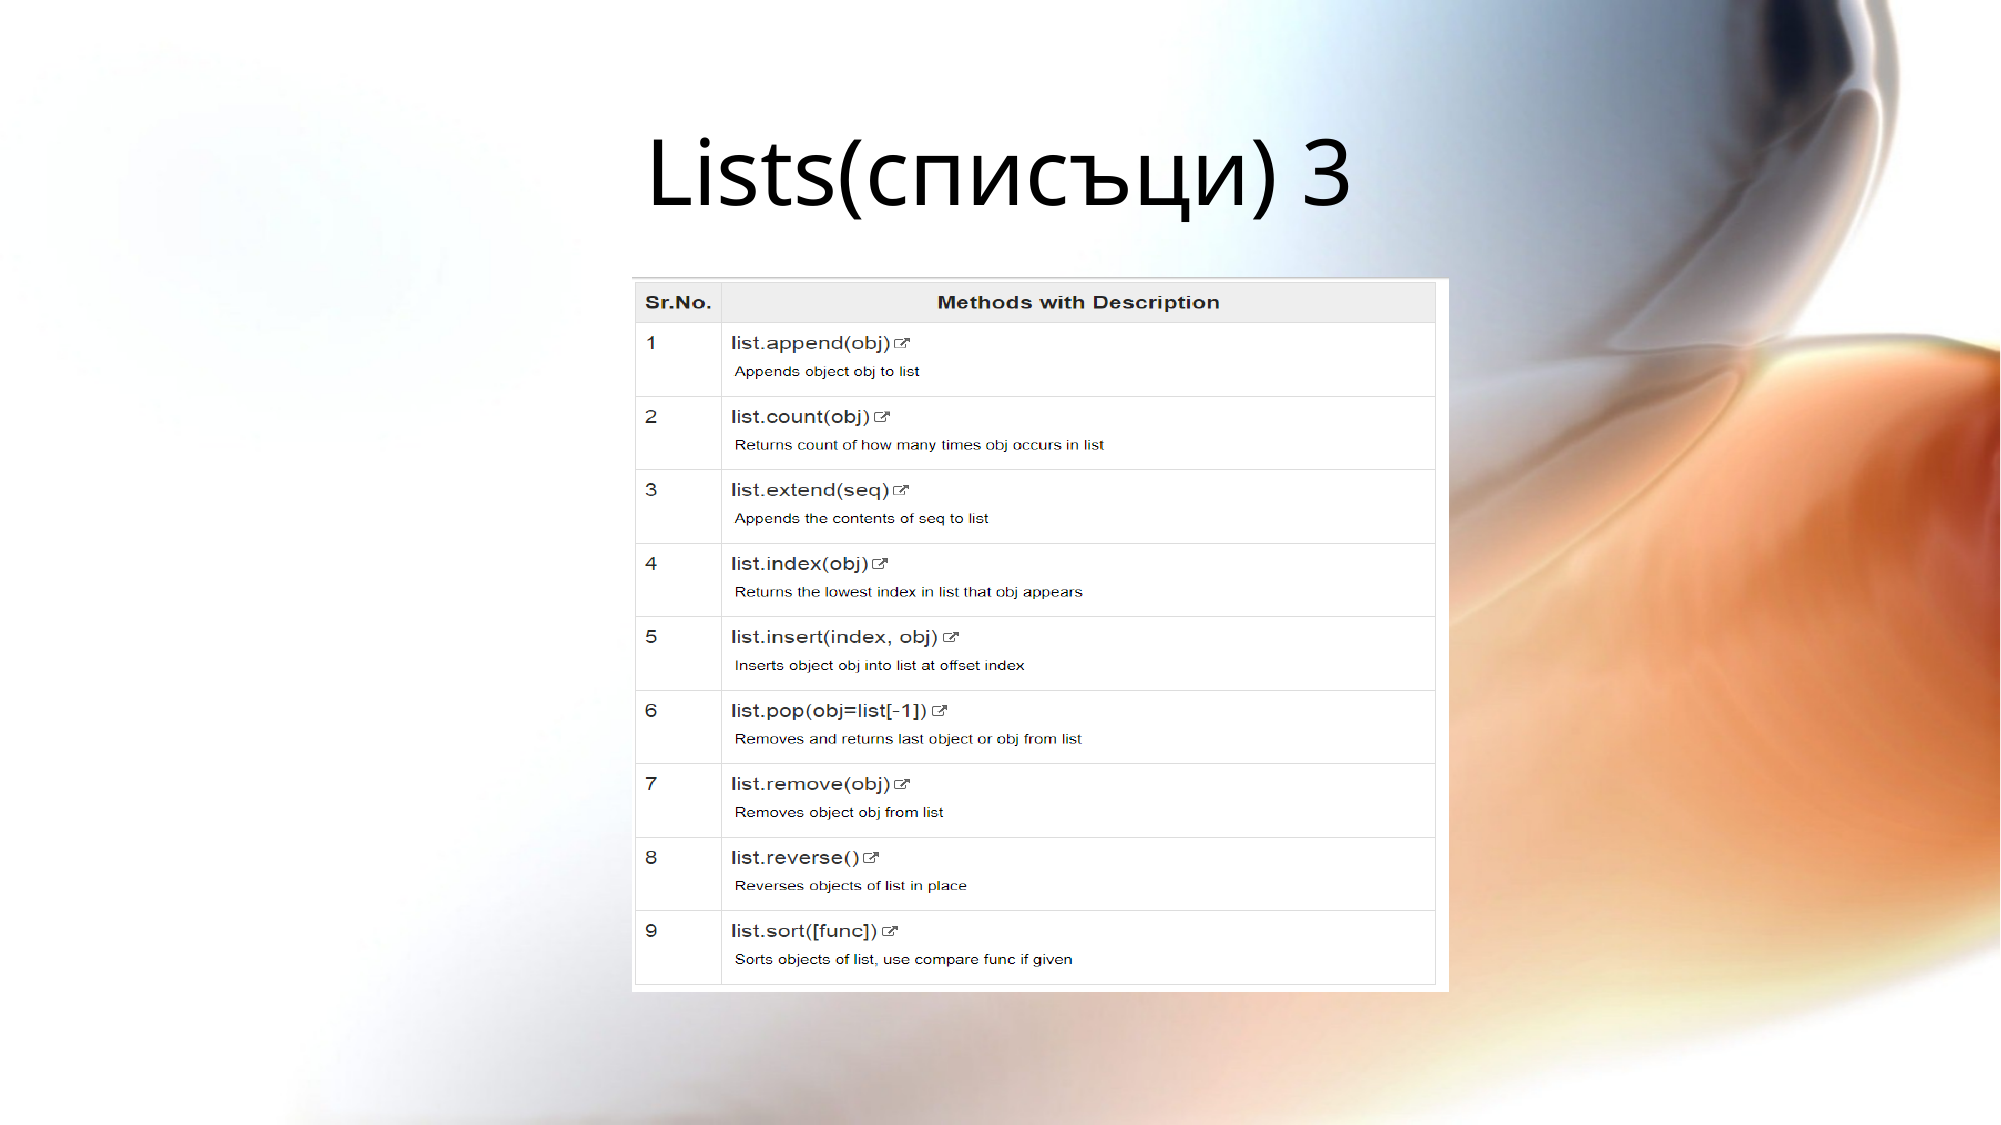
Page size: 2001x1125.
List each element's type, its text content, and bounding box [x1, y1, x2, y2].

picture [0, 0, 2001, 1125]
title Lists(списъци) 3 [137, 59, 1863, 278]
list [632, 277, 1449, 992]
